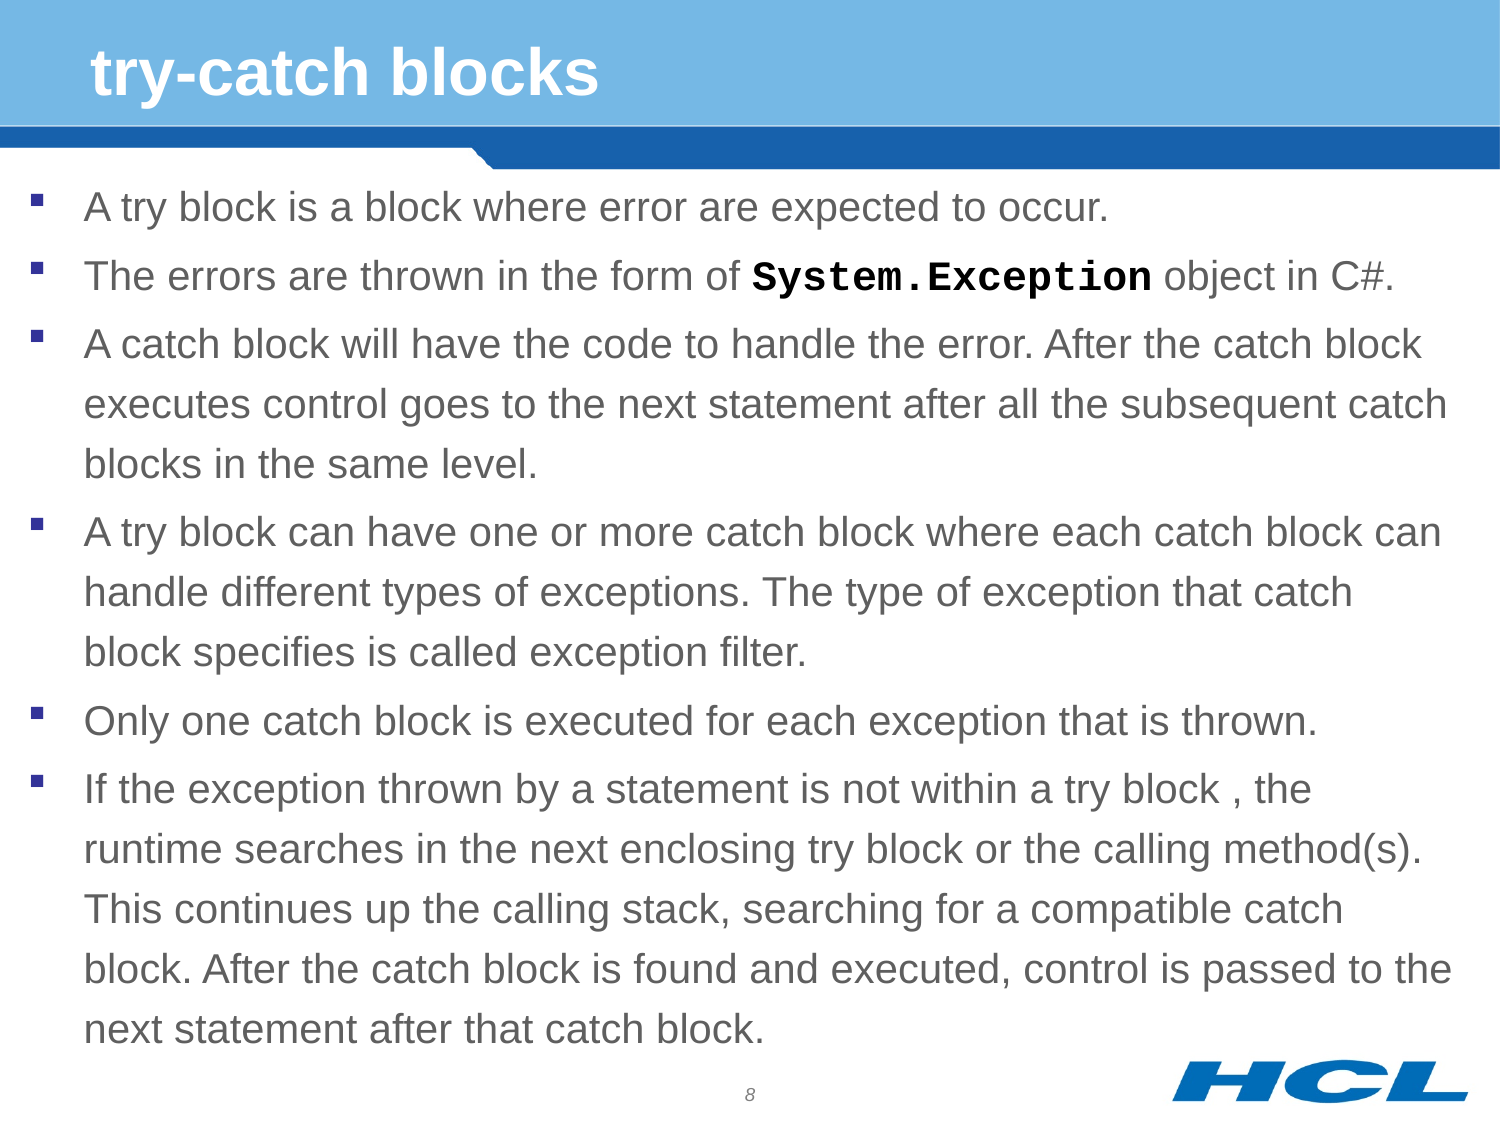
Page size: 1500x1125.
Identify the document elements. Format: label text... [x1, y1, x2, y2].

picture [1140, 1050, 1500, 1109]
title try-catch blocks [75, 0, 1425, 138]
picture [0, 0, 1500, 188]
slide_number 8 [574, 1074, 926, 1115]
list A try block is a block where error are expected to occur. The errors are thrown in the form of System.Exception object in C#. A catch block will have the code to handle the error. After the catch block executes control goes to the next statement after all the subsequent catch blocks in the same level. A try block can have one or more catch block where each catch block can handle different types of exceptions. The type of exception that catch block specifies is called exception filter. Only one catch block is executed for each exception that is thrown. If the exception thrown by a statement is not within a try block , the runtime searches in the next enclosing try block or the calling method(s). This continues up the calling stack, searching for a compatible catch block. After the catch block is found and executed, control is passed to the next statement after that catch block. [12, 162, 1475, 1075]
